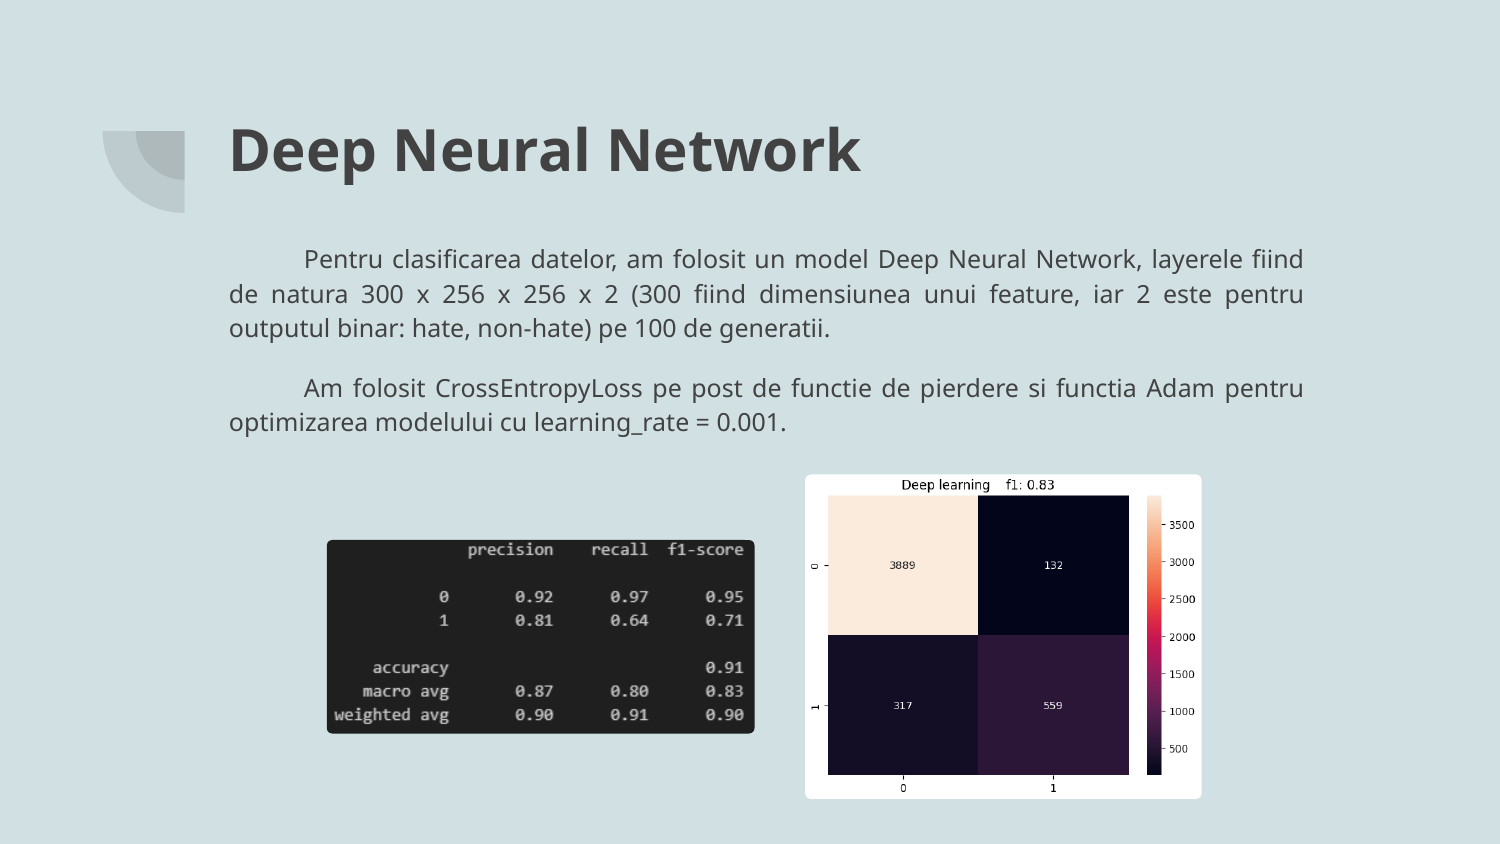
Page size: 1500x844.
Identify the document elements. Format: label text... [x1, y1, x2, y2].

list Pentru clasificarea datelor, am folosit un model Deep Neural Network, layerele fiind de natura 300 x 256 x 256 x 2 (300 fiind dimensiunea unui feature, iar 2 este pentru outputul binar: hate, non-hate) pe 100 de generatii. Am folosit CrossEntropyLoss pe post de functie de pierdere si functia Adam pentru optimizarea modelului cu learning_rate = 0.001. [213, 224, 1322, 481]
picture [804, 474, 1202, 800]
title Deep Neural Network [213, 98, 1368, 263]
picture [326, 539, 755, 734]
